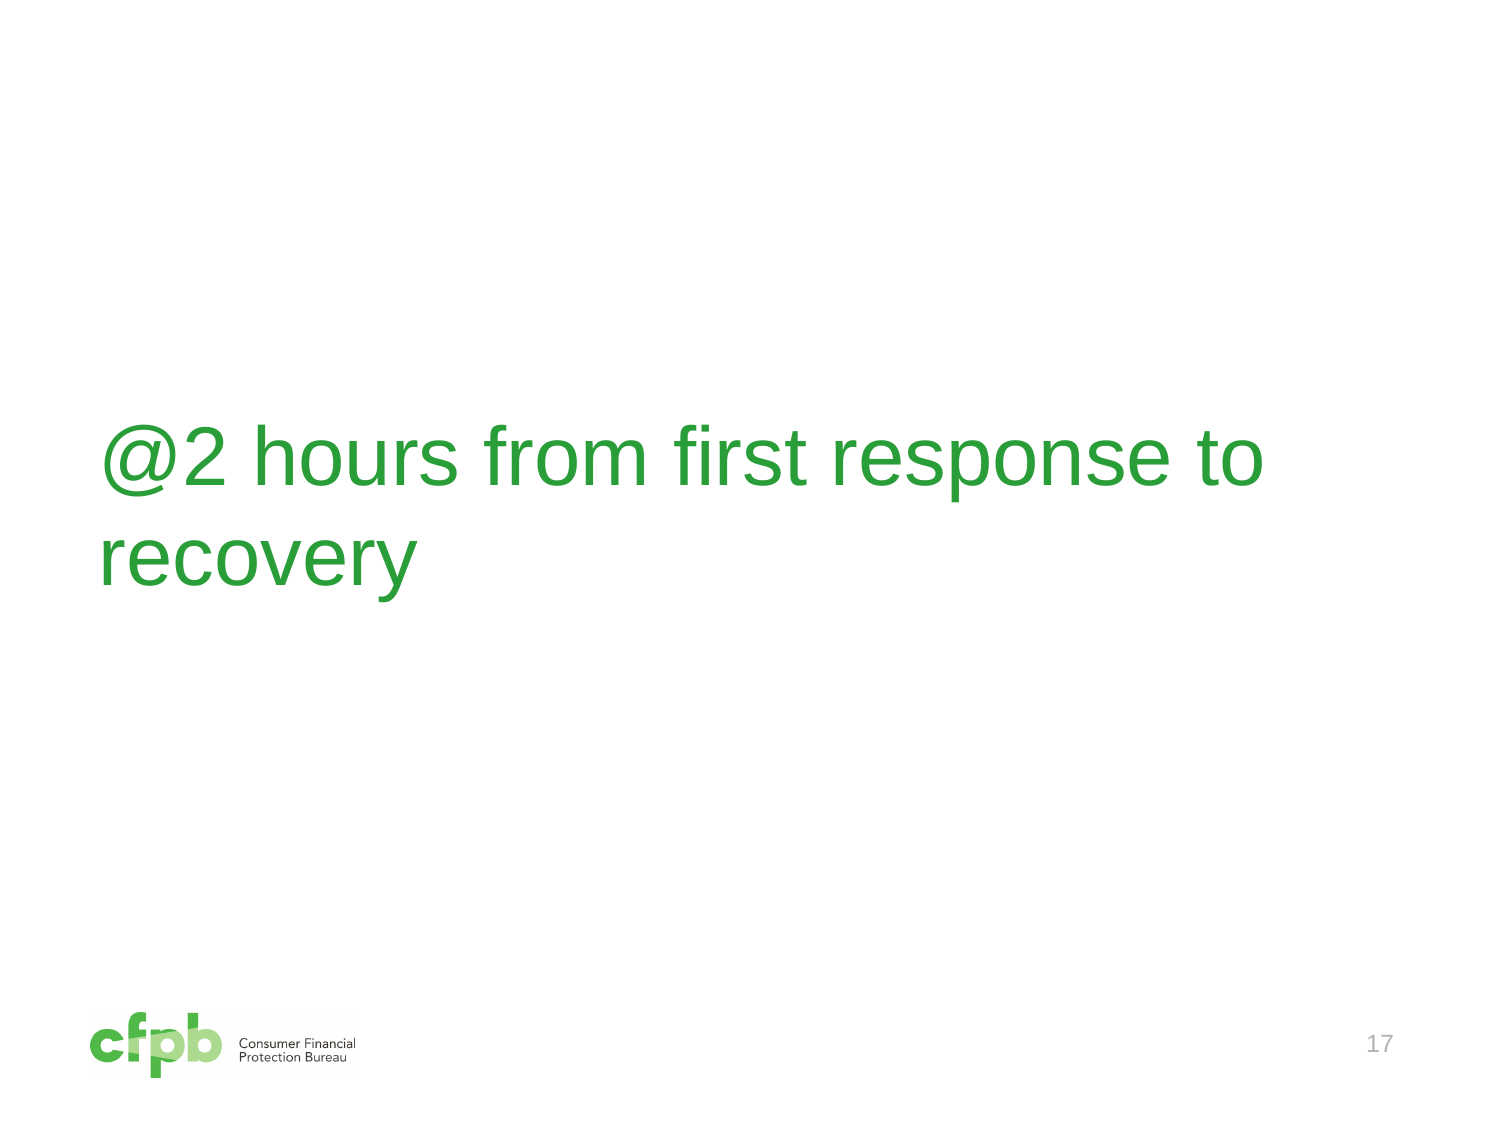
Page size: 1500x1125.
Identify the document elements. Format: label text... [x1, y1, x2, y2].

picture [90, 1012, 355, 1078]
title @2 hours from first response to recovery [87, 341, 1418, 663]
footer 17 [934, 1012, 1410, 1073]
